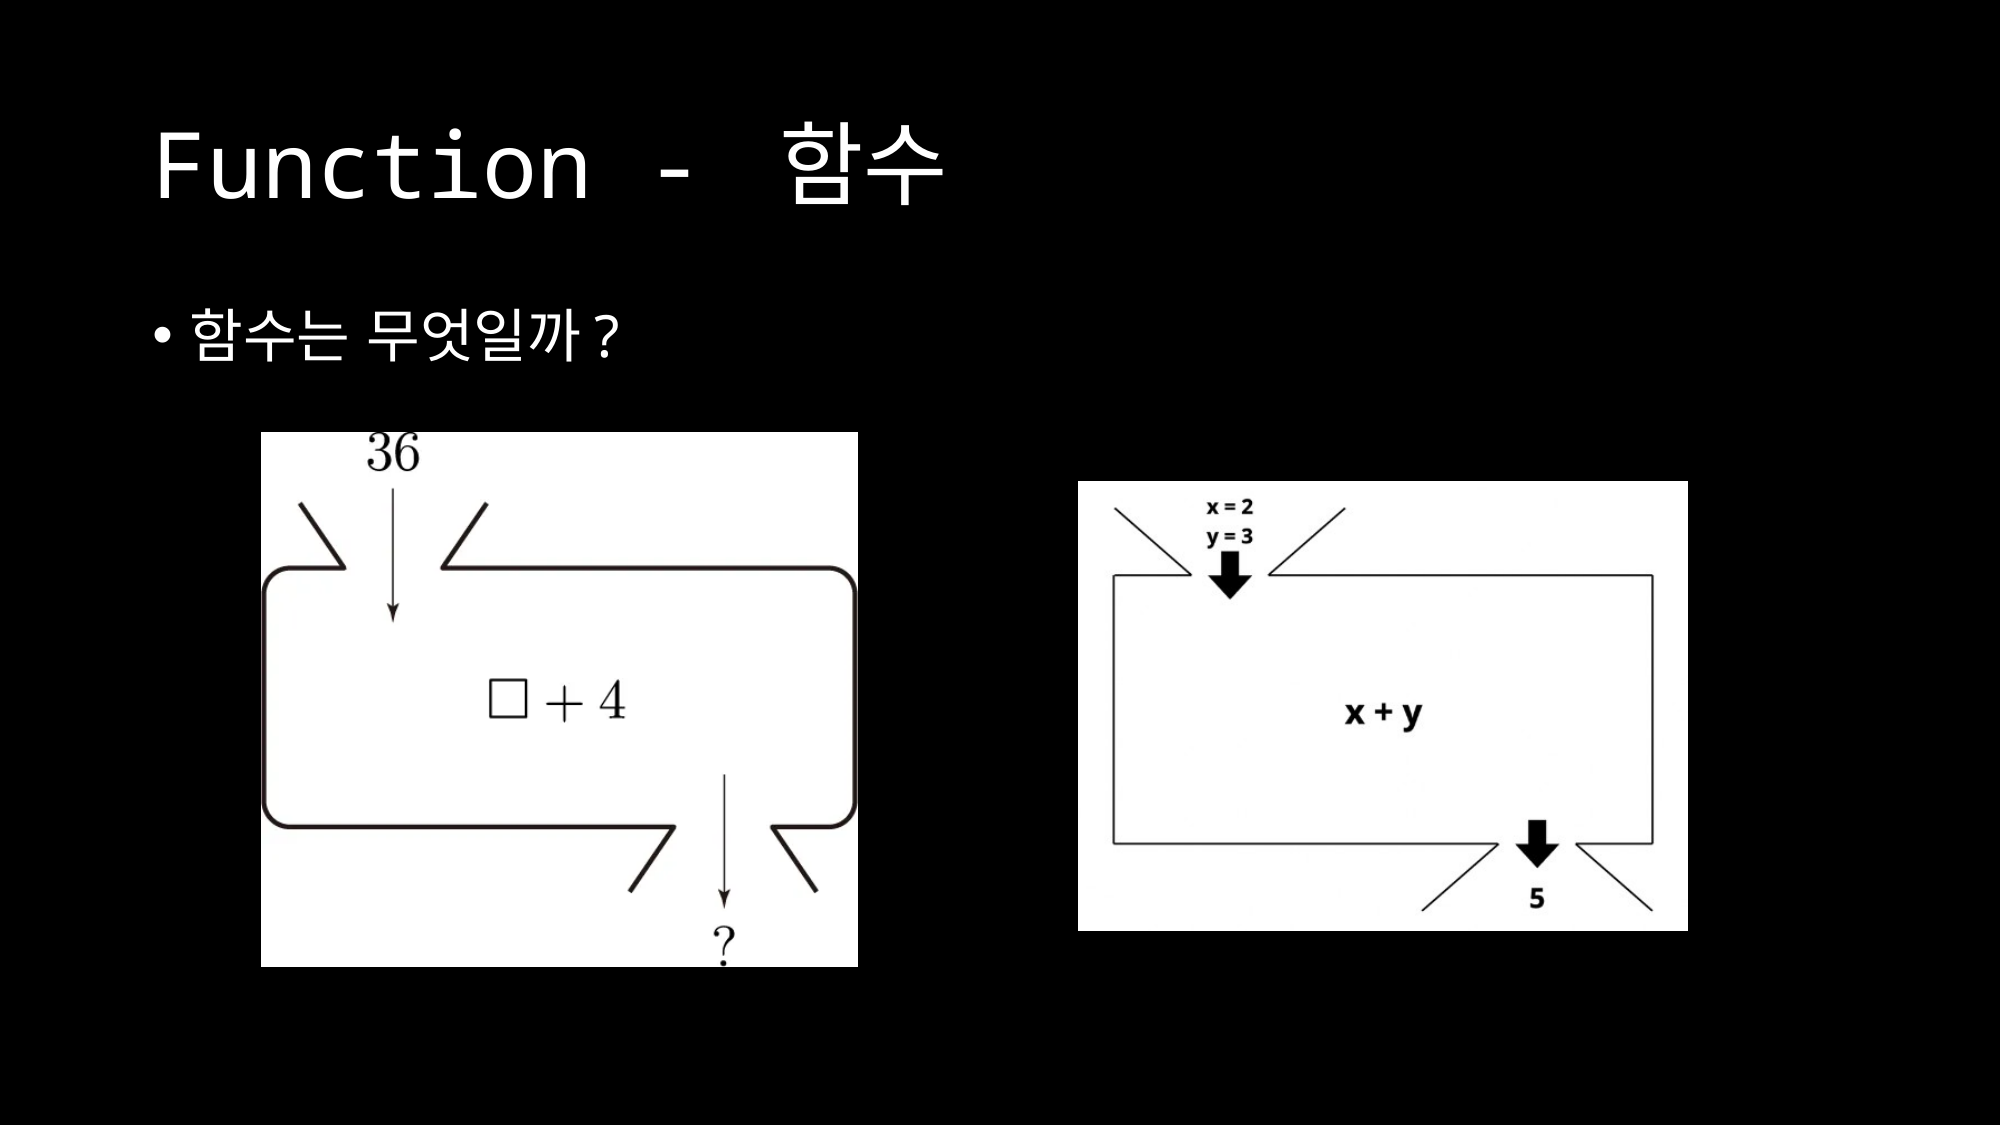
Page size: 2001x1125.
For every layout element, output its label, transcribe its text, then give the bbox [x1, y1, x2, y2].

title Function - 함수 [137, 59, 1863, 278]
list 함수는 무엇일까? [137, 299, 1863, 1014]
picture [261, 432, 859, 967]
picture [1077, 480, 1688, 932]
